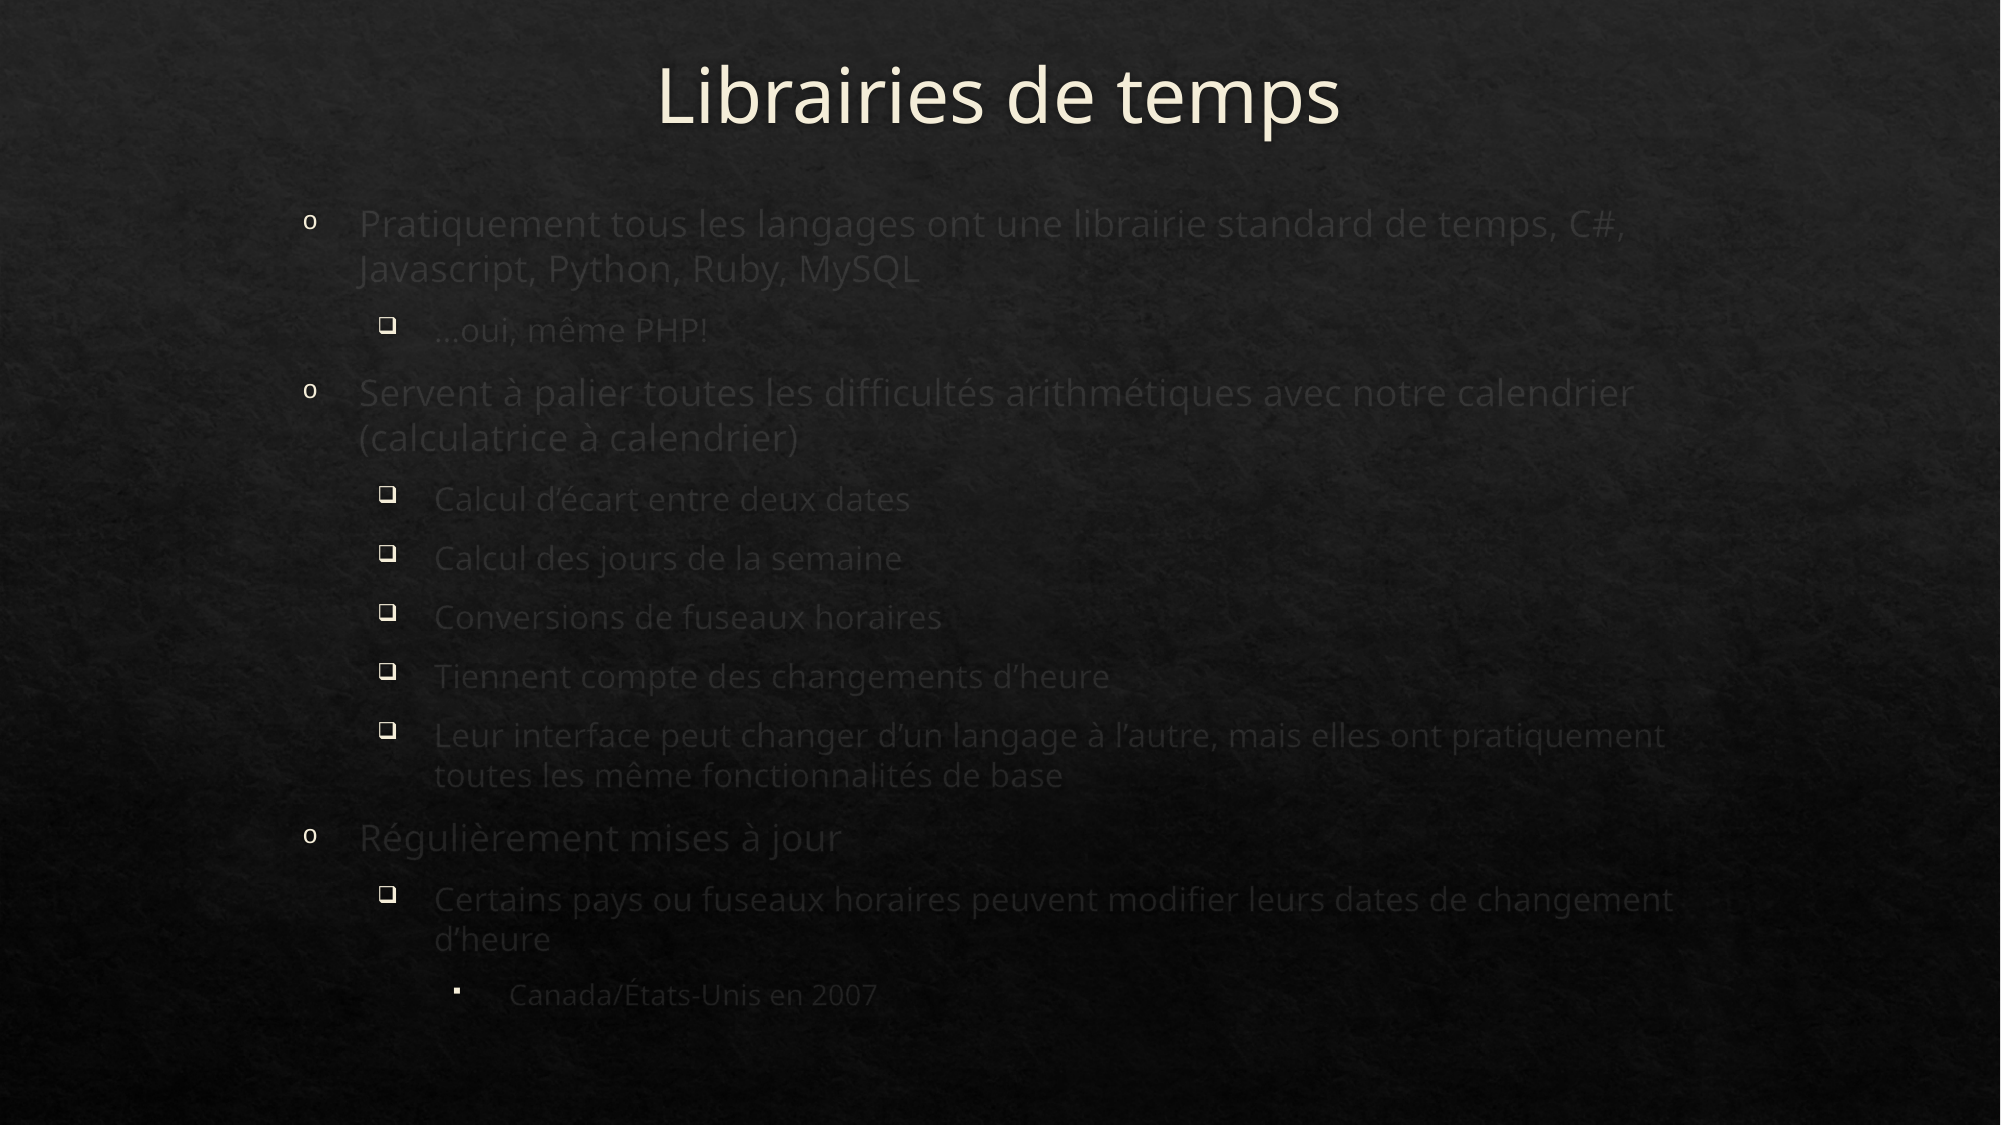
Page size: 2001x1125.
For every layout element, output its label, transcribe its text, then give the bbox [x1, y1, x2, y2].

list Pratiquement tous les langages ont une librairie standard de temps, C#, Javascript, Python, Ruby, MySQL …oui, même PHP! Servent à palier toutes les difficultés arithmétiques avec notre calendrier (calculatrice à calendrier) Calcul d’écart entre deux dates Calcul des jours de la semaine Conversions de fuseaux horaires Tiennent compte des changements d’heure Leur interface peut changer d’un langage à l’autre, mais elles ont pratiquement toutes les même fonctionnalités de base Régulièrement mises à jour Certains pays ou fuseaux horaires peuvent modifier leurs dates de changement d’heure Canada/États-Unis en 2007 [212, 192, 1786, 1057]
title Librairies de temps [212, 49, 1786, 148]
